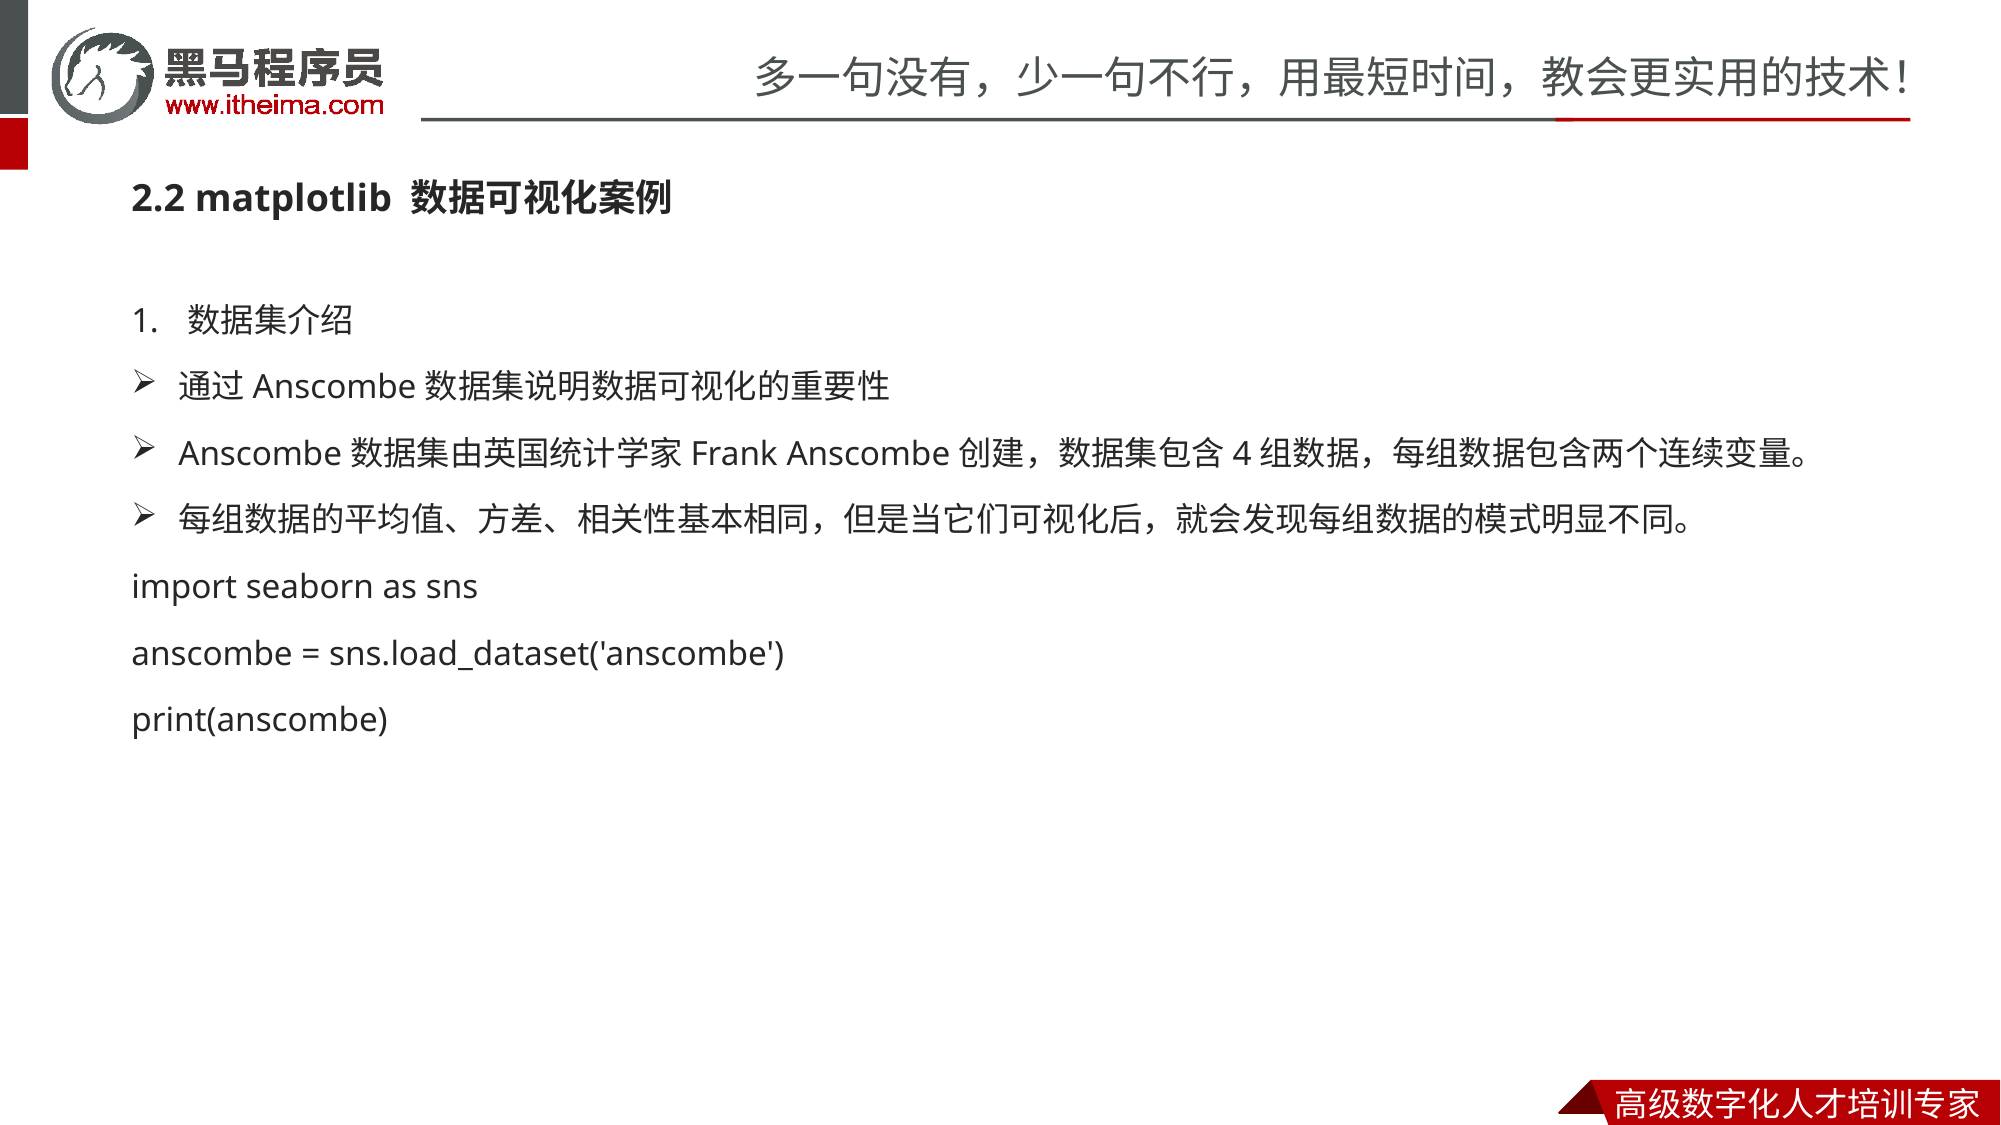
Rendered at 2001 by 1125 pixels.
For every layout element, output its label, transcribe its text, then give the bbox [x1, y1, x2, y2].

list 数据集介绍 通过Anscombe数据集说明数据可视化的重要性 Anscombe数据集由英国统计学家Frank Anscombe创建，数据集包含4组数据，每组数据包含两个连续变量。 每组数据的平均值、方差、相关性基本相同，但是当它们可视化后，就会发现每组数据的模式明显不同。 import seaborn as sns anscombe = sns.load_dataset('anscombe') print(anscombe) [116, 271, 1872, 964]
list 2.2 matplotlib 数据可视化案例 [116, 154, 1872, 239]
picture [50, 26, 384, 125]
